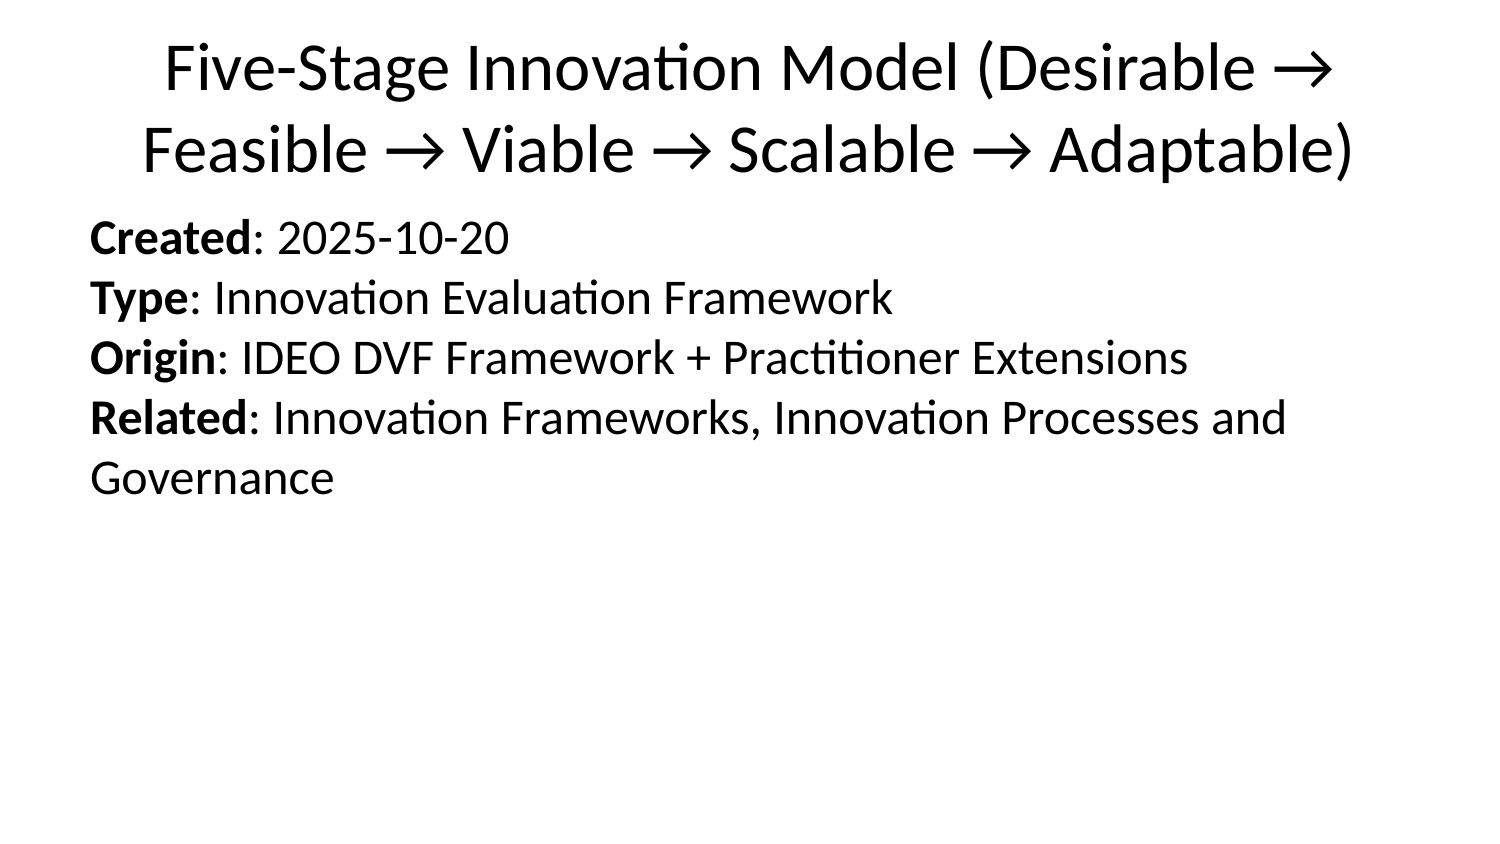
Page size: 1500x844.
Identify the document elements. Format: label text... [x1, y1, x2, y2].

title Five-Stage Innovation Model (Desirable → Feasible → Viable → Scalable → Adaptable) [75, 33, 1425, 175]
list Created: 2025-10-20 Type: Innovation Evaluation Framework Origin: IDEO DVF Framework + Practitioner Extensions Related: Innovation Frameworks, Innovation Processes and Governance [75, 196, 1425, 754]
